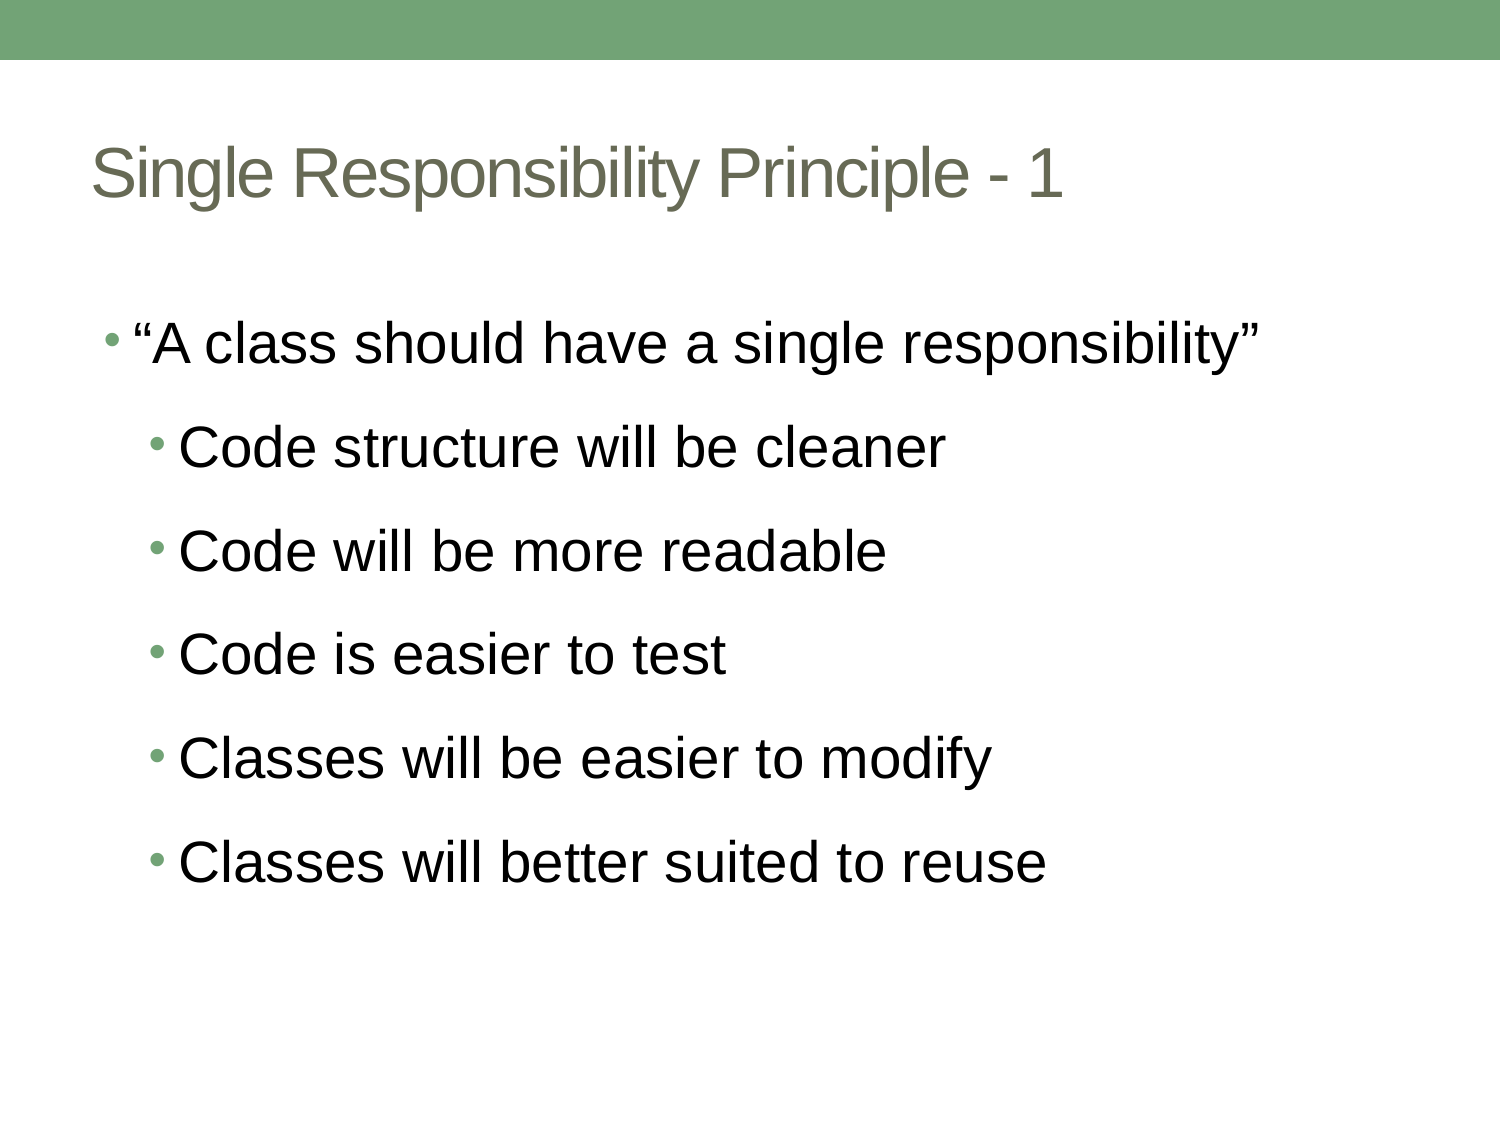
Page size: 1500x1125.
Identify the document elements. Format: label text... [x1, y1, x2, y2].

title Single Responsibility Principle - 1 [75, 87, 1425, 250]
list “A class should have a single responsibility” Code structure will be cleaner Code will be more readable Code is easier to test Classes will be easier to modify Classes will better suited to reuse [88, 287, 1459, 988]
